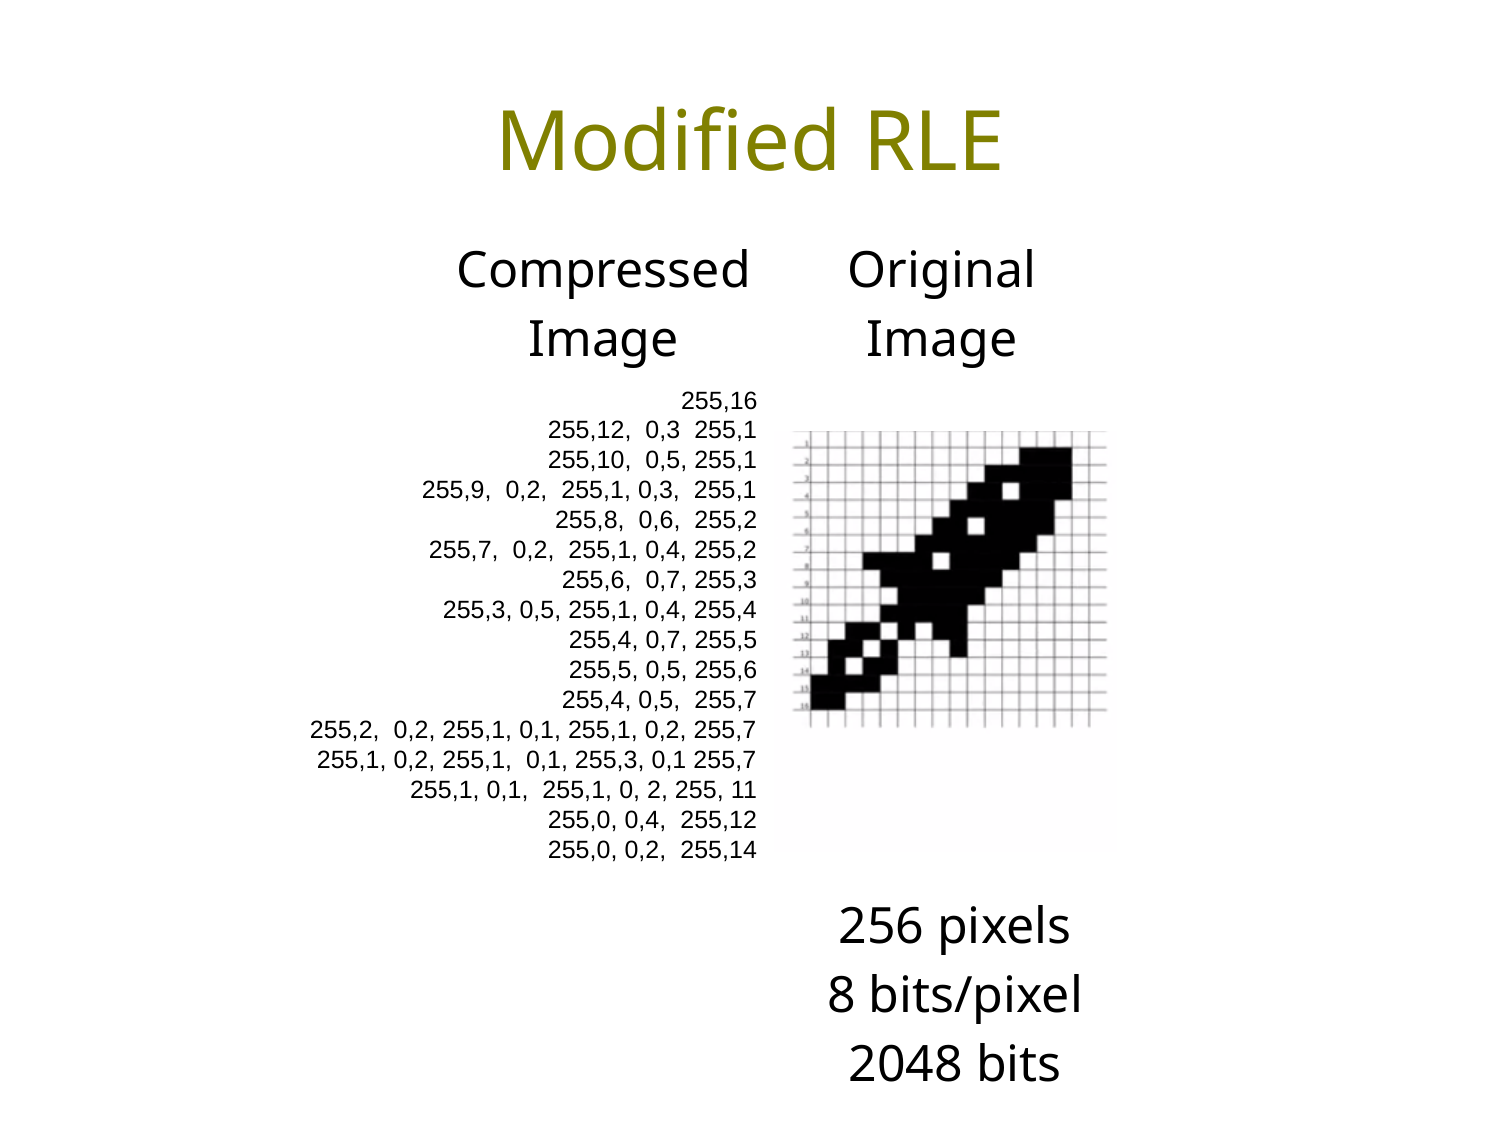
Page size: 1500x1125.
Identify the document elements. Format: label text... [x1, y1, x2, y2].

title Modified RLE [112, 62, 1388, 213]
list Original Image [804, 220, 1080, 355]
text_box 255,16 255,12, 0,3 255,1 255,10, 0,5, 255,1 255,9, 0,2, 255,1, 0,3, 255,1 255,8, 0,6, 255,2 255,7, 0,2, 255,1, 0,4, 255,2 255,6, 0,7, 255,3 255,3, 0,5, 255,1, 0,4, 255,4 255,4, 0,7, 255,5 255,5, 0,5, 255,6 255,4, 0,5, 255,7 255,2, 0,2, 255,1, 0,1, 255,1, 0,2, 255,7 255,1, 0,2, 255,1, 0,1, 255,3, 0,1 255,7 255,1, 0,1, 255,1, 0, 2, 255, 11 255,0, 0,4, 255,12 255,0, 0,2, 255,14 [277, 355, 773, 927]
list 256 pixels 8 bits/pixel 2048 bits [782, 876, 1128, 1098]
list Compressed Image [424, 220, 783, 355]
picture [541, 430, 1117, 852]
